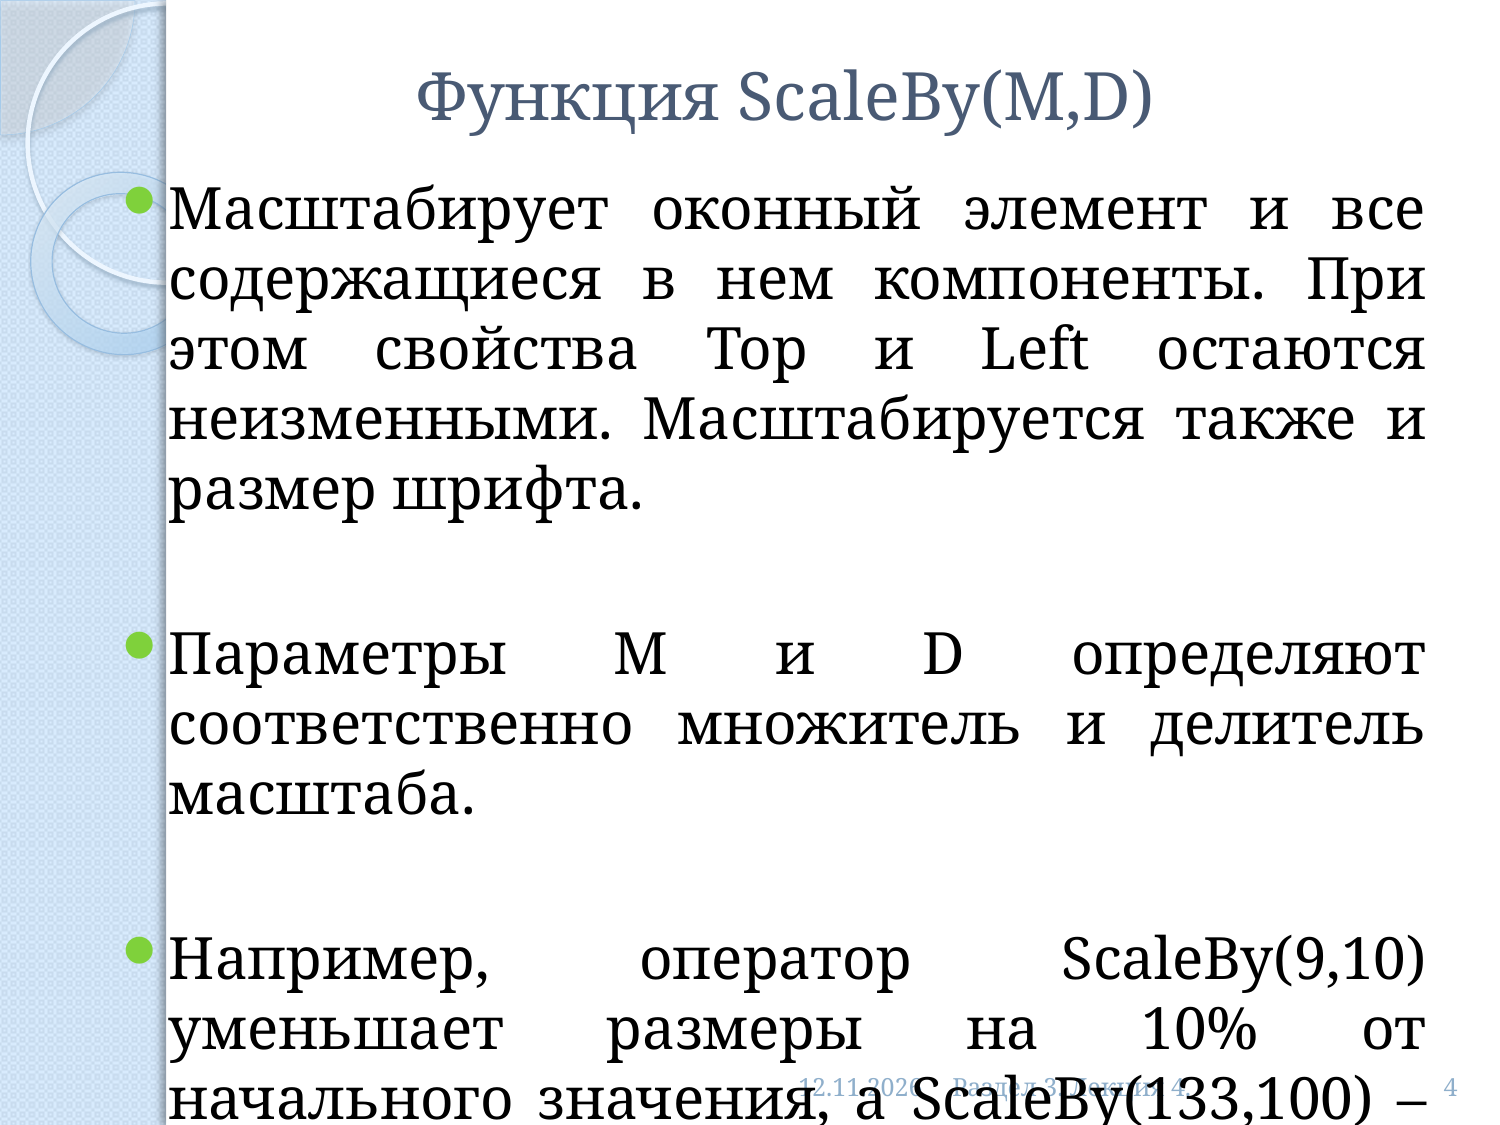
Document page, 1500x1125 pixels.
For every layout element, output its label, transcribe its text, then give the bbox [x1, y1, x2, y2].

title Функция ScaleBy(M,D) [46, 23, 1500, 164]
slide_number 4 [1413, 1034, 1488, 1113]
list Масштабирует оконный элемент и все содержащиеся в нем компоненты. При этом свойства Top и Left остаются неизменными. Масштабируется также и размер шрифта. Параметры M и D определяют соответственно множитель и делитель масштаба. Например, оператор ScaleBy(9,10) уменьшает размеры на 10% от начального значения, а ScaleBy(133,100) – увеличивает размеры всех компонент на 1/3. [93, 164, 1442, 1032]
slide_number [587, 1034, 937, 1113]
footer Раздел 3. Лекция 4. [937, 1034, 1413, 1113]
